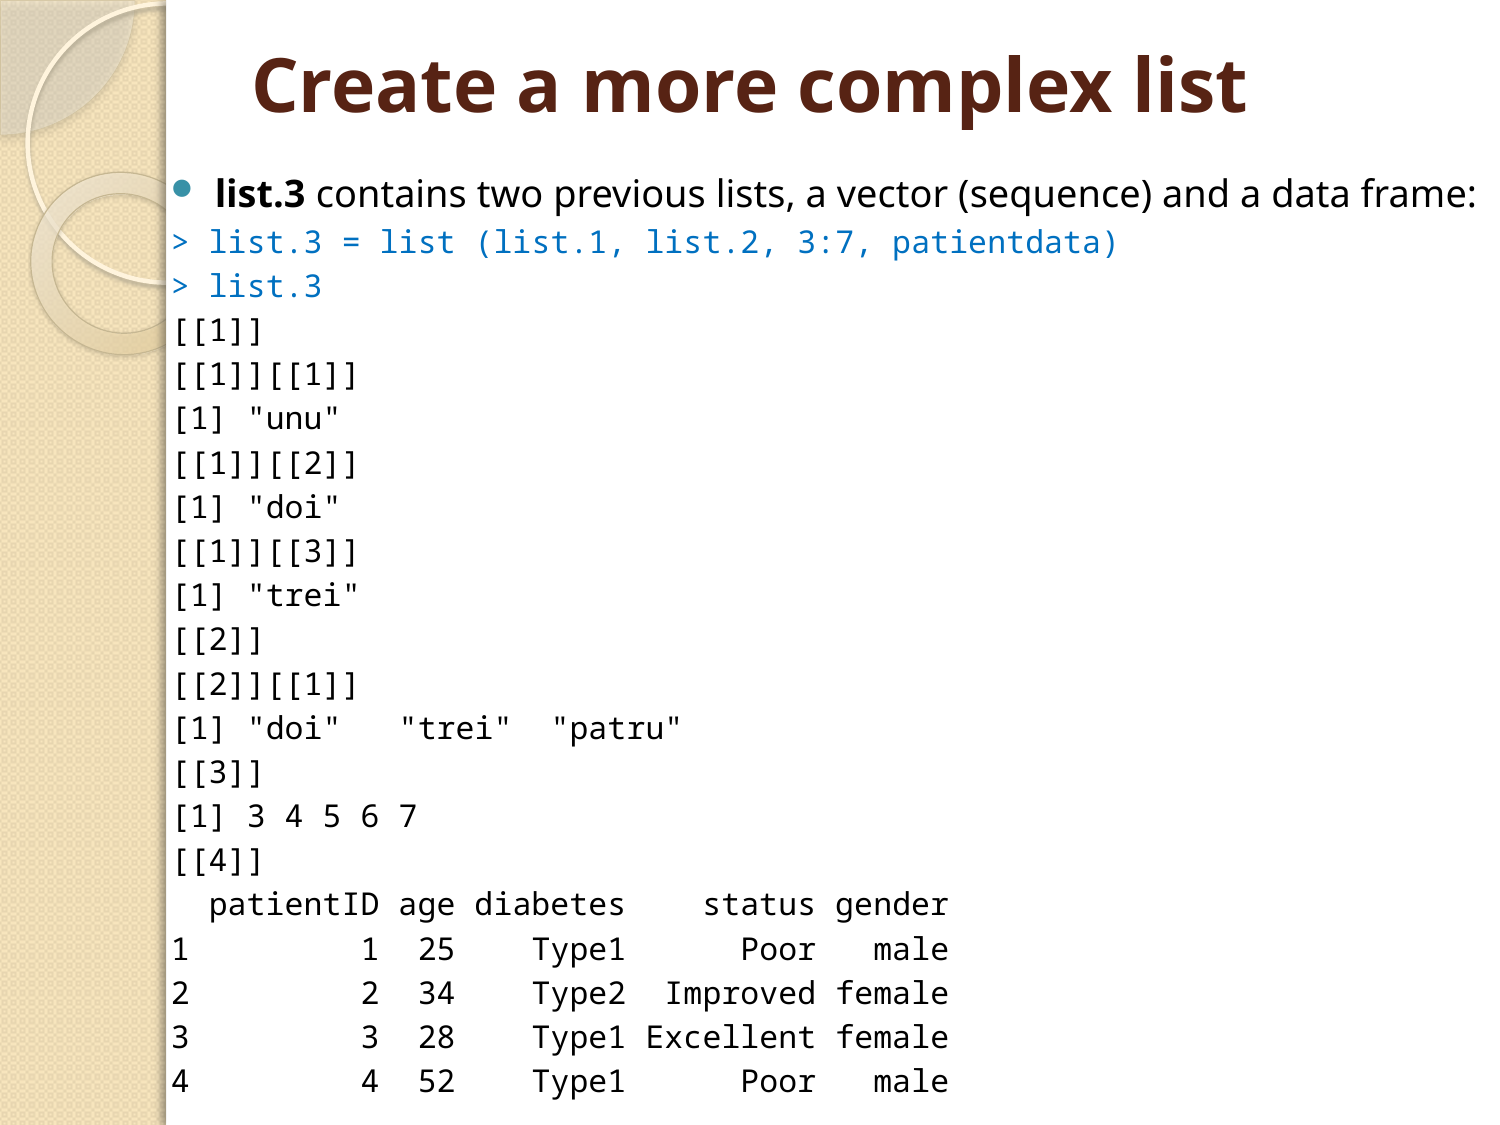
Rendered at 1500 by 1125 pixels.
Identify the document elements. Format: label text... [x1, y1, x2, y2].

list list.3 contains two previous lists, a vector (sequence) and a data frame: > list.3 = list (list.1, list.2, 3:7, patientdata) > list.3 [[1]] [[1]][[1]] [1] "unu" [[1]][[2]] [1] "doi" [[1]][[3]] [1] "trei" [[2]] [[2]][[1]] [1] "doi" "trei" "patru" [[3]] [1] 3 4 5 6 7 [[4]] patientID age diabetes status gender 1 1 25 Type1 Poor male 2 2 34 Type2 Improved female 3 3 28 Type1 Excellent female 4 4 52 Type1 Poor male [143, 162, 1500, 1125]
title Create a more complex list [0, 12, 1500, 152]
